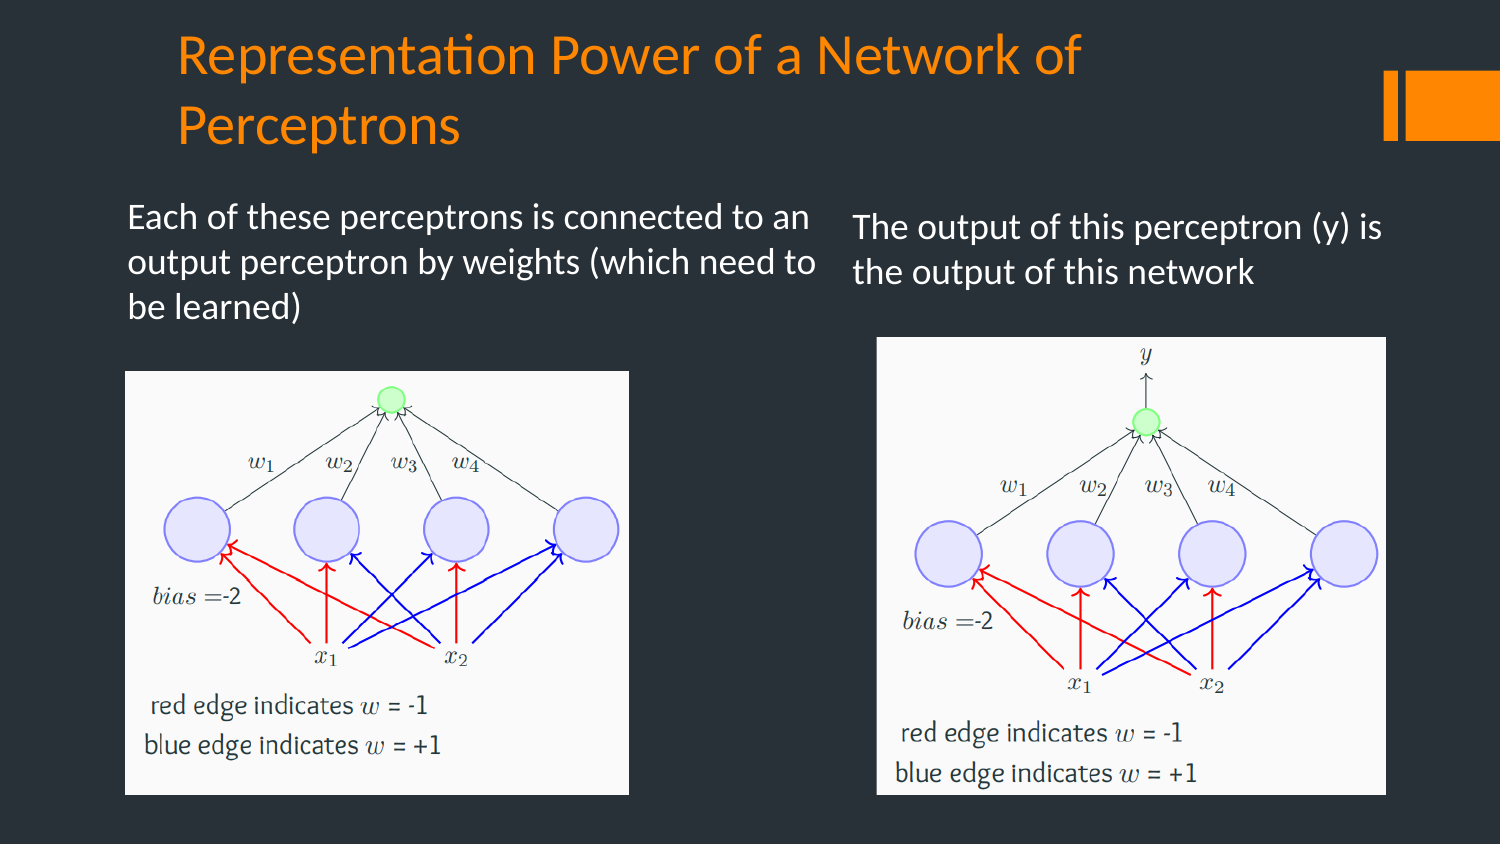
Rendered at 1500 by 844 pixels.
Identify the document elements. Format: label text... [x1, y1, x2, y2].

picture [124, 371, 629, 796]
picture [875, 337, 1387, 796]
title Representation Power of a Network of Perceptrons [162, 21, 1363, 164]
text_box The output of this perceptron (y) is the output of this network [837, 194, 1425, 300]
text_box Each of these perceptrons is connected to an output perceptron by weights (which need to be learned) [112, 184, 863, 335]
